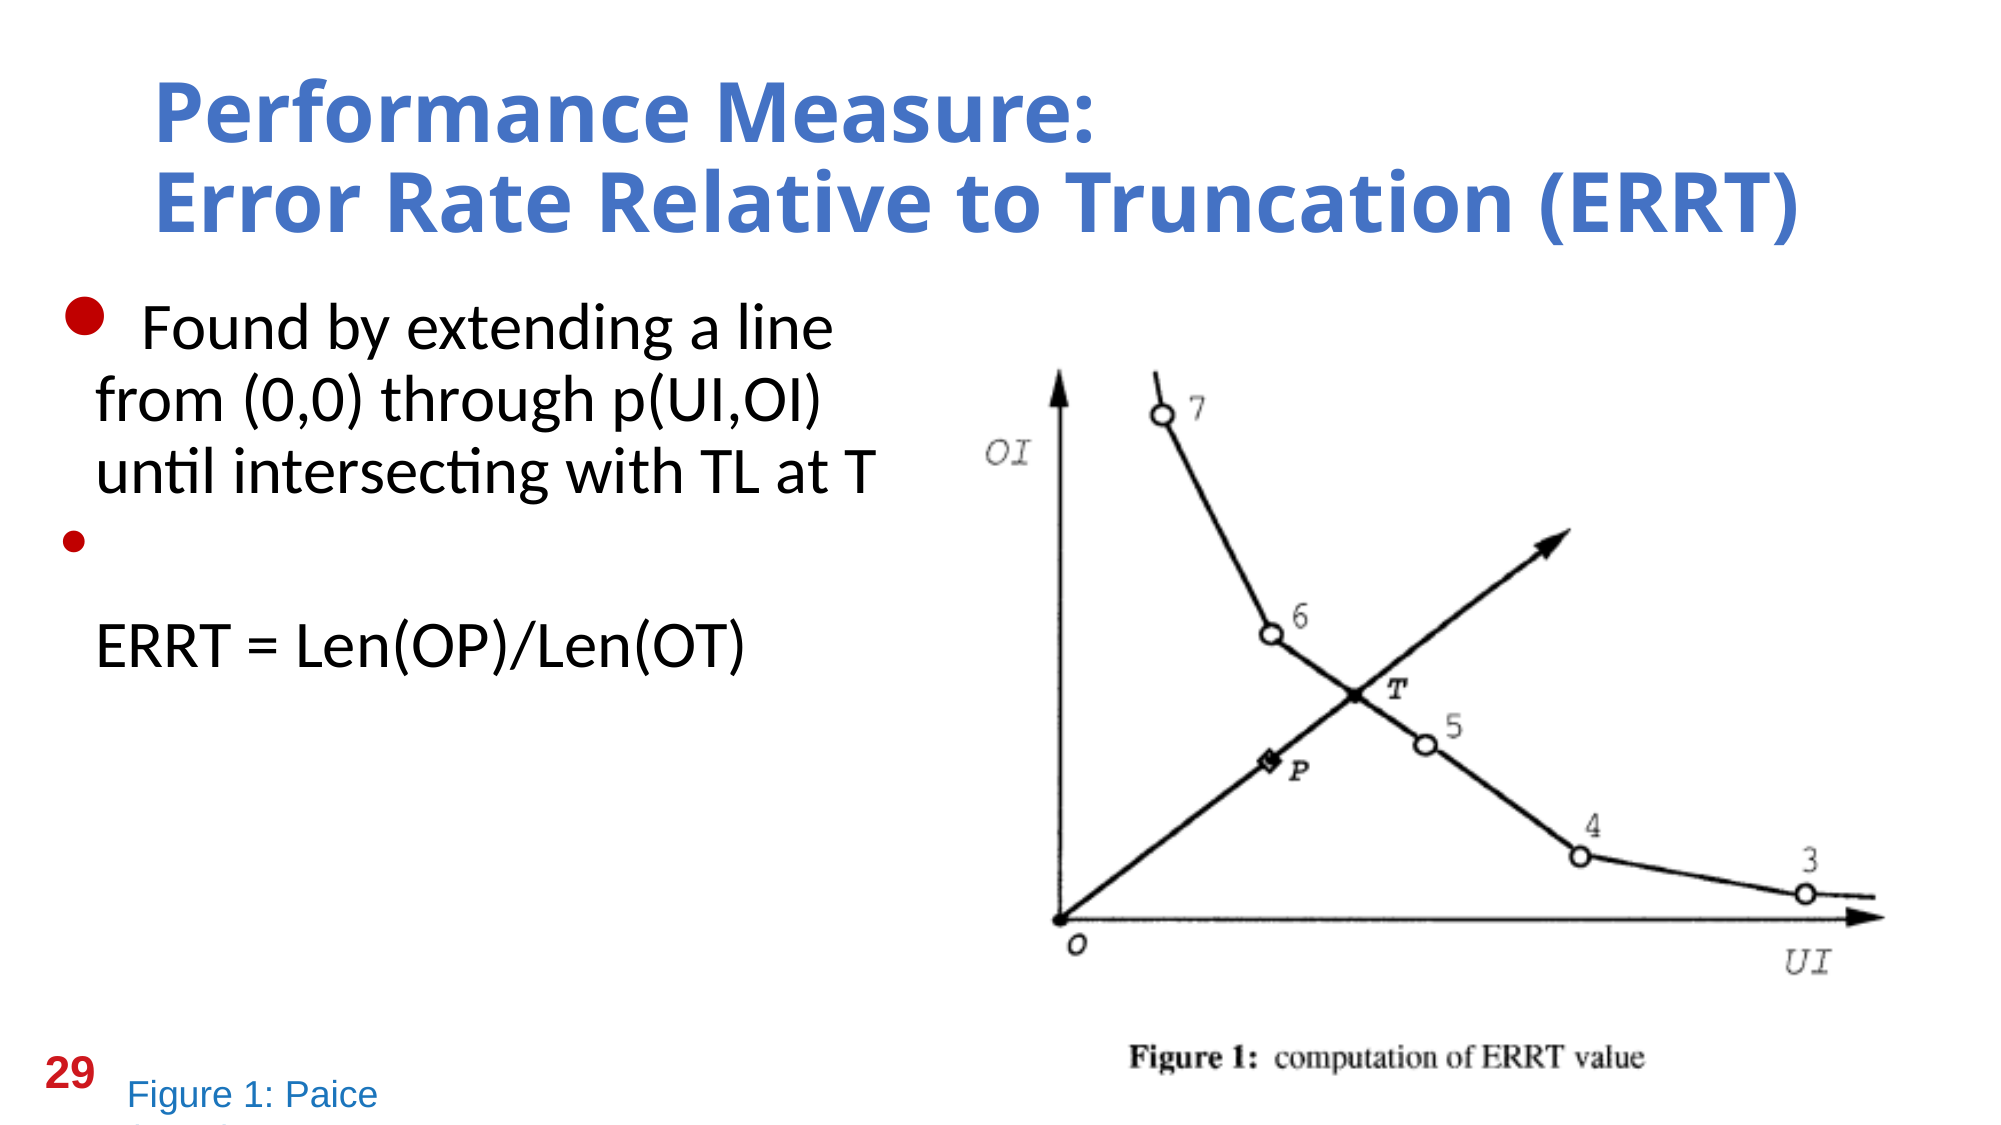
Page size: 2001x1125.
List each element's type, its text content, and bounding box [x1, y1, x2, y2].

picture [878, 314, 2000, 1125]
text_box Found by extending a line from (0,0) through p(UI,OI) until intersecting with TL at T ERRT = Len(OP)/Len(OT) [44, 284, 900, 960]
text_box Performance Measure: Error Rate Relative to Truncation (ERRT) [137, 45, 1863, 277]
text_box Figure 1: Paice (1994) [112, 1062, 512, 1119]
text_box 29 [29, 1035, 120, 1111]
